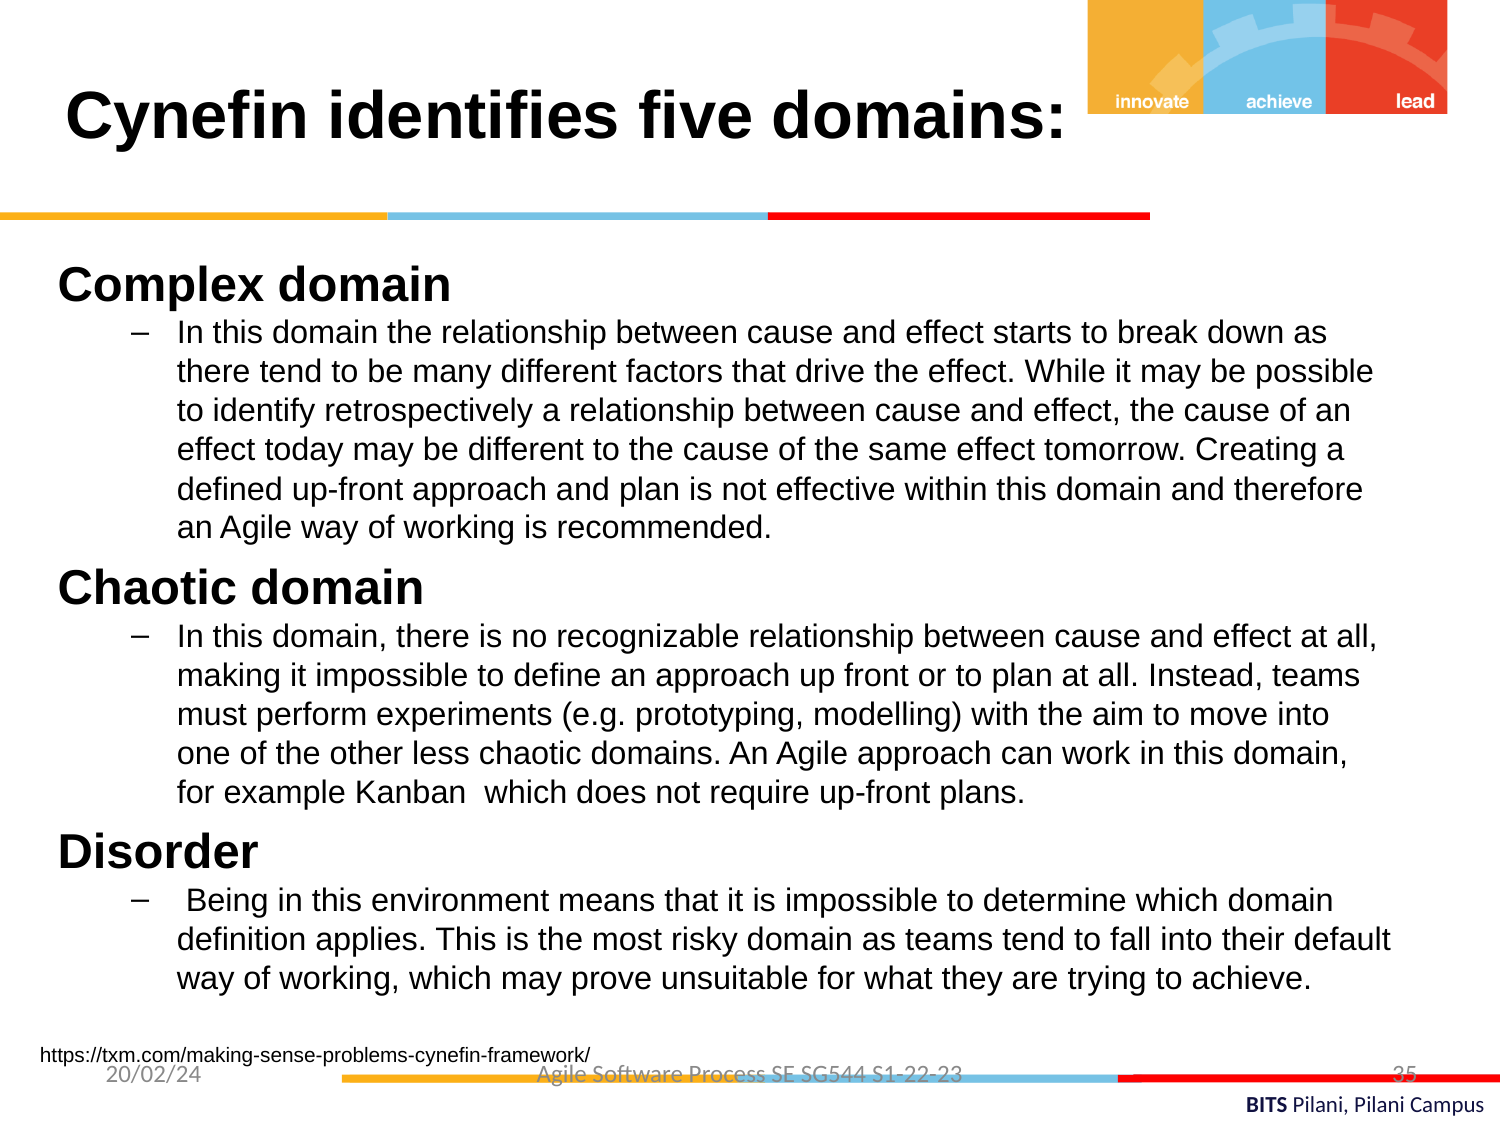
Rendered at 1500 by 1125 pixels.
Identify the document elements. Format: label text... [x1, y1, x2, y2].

slide_number 35 [1382, 1051, 1426, 1094]
text_box Agile Software Process SE SG544 S1-22-23 [519, 1050, 980, 1095]
text_box 20/02/24 [80, 1050, 416, 1095]
list Complex domain In this domain the relationship between cause and effect starts to break down as there tend to be many different factors that drive the effect. While it may be possible to identify retrospectively a relationship between cause and effect, the cause of an effect today may be different to the cause of the same effect tomorrow. Creating a defined up-front approach and plan is not effective within this domain and therefore an Agile way of working is recommended. Chaotic domain In this domain, there is no recognizable relationship between cause and effect at all, making it impossible to define an approach up front or to plan at all. Instead, teams must perform experiments (e.g. prototyping, modelling) with the aim to move into one of the other less chaotic domains. An Agile approach can work in this domain, for example Kanban which does not require up-front plans. Disorder Being in this environment means that it is impossible to determine which domain definition applies. This is the most risky domain as teams tend to fall into their default way of working, which may prove unsuitable for what they are trying to achieve. [49, 244, 1401, 1051]
picture [1087, 0, 1448, 114]
text_box https://txm.com/making-sense-problems-cynefin-framework/ [32, 1034, 768, 1075]
text_box Cynefin identifies five domains: [57, 24, 1080, 213]
